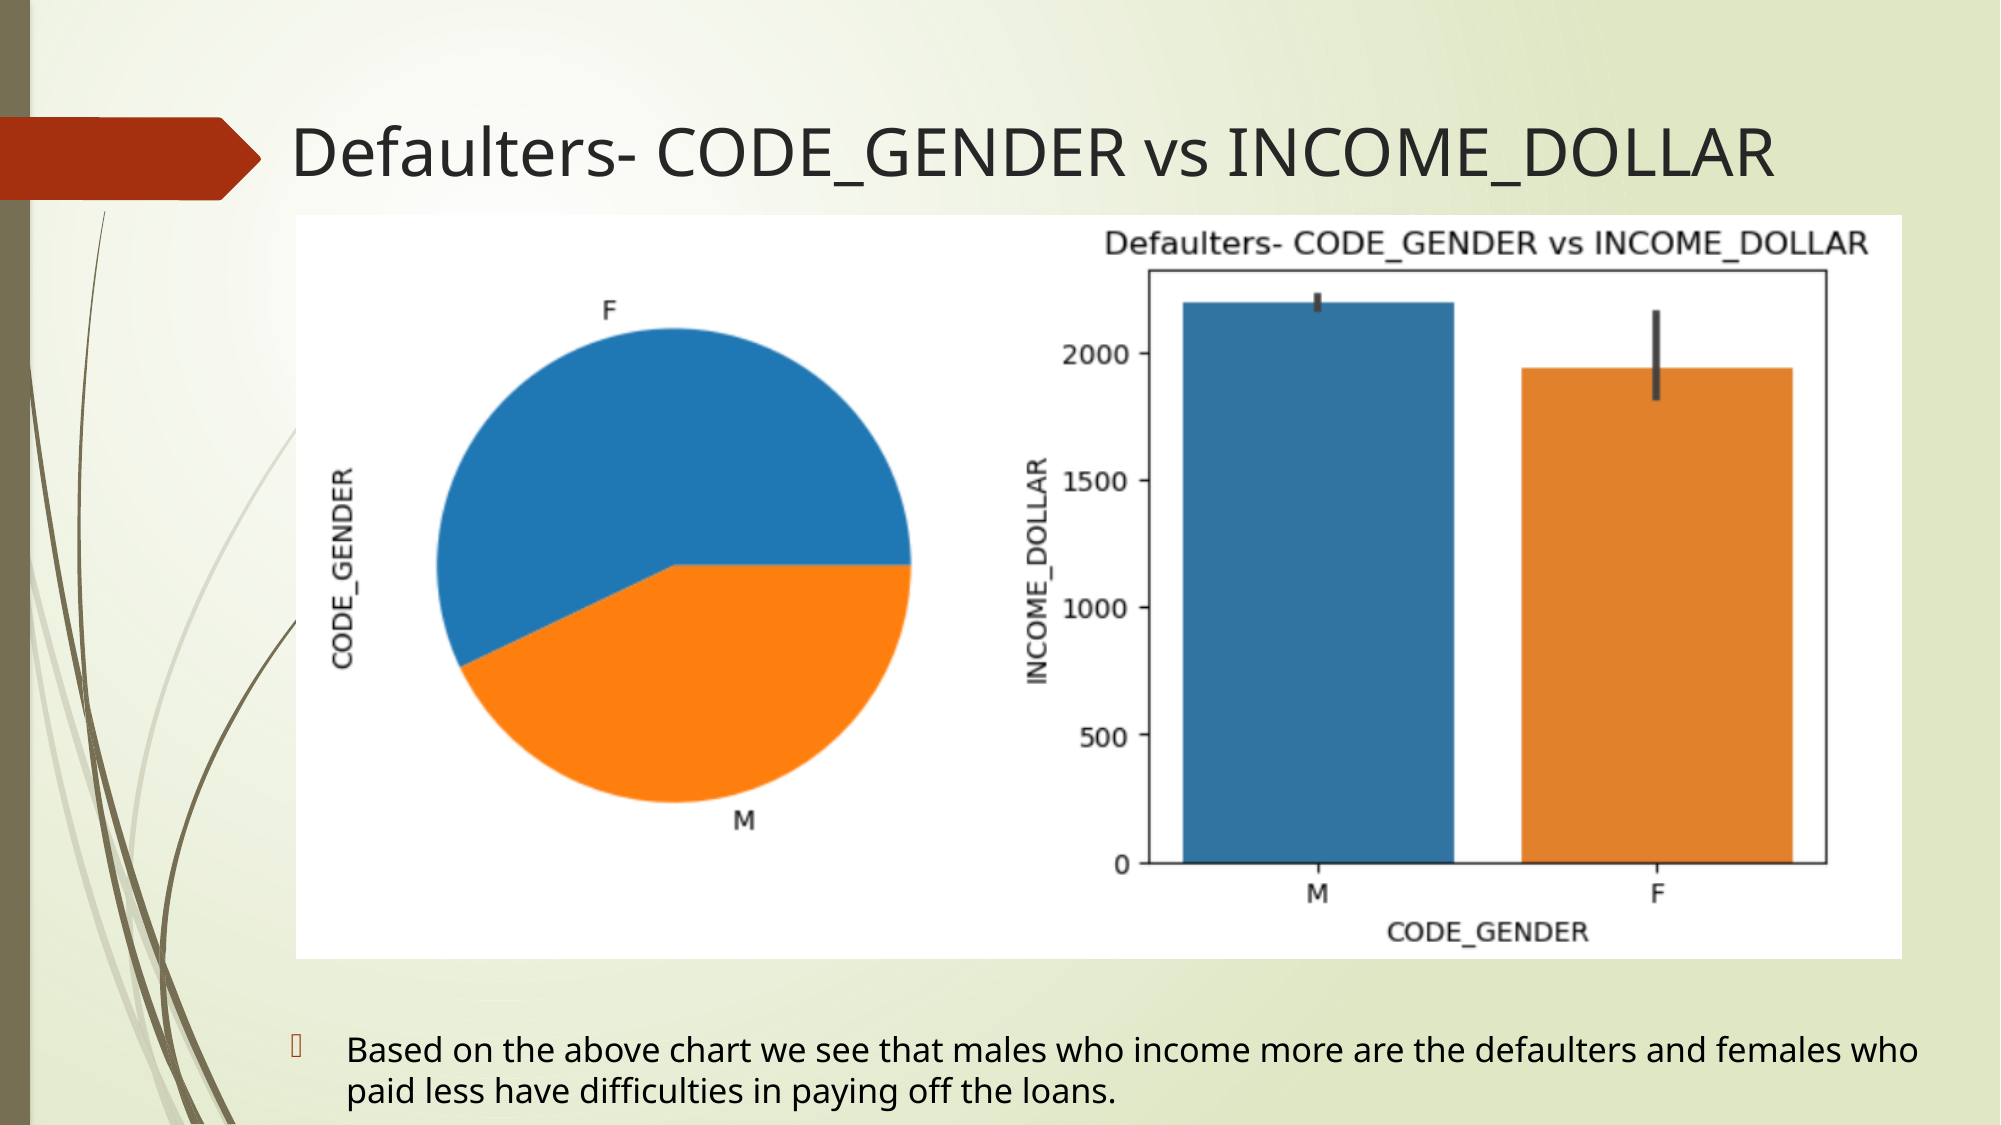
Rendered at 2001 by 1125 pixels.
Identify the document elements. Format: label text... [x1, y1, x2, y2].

picture [296, 215, 1902, 960]
title Defaulters- CODE_GENDER vs INCOME_DOLLAR [275, 102, 1888, 216]
list Based on the above chart we see that males who income more are the defaulters and females who paid less have difficulties in paying off the loans. [275, 1021, 1972, 1119]
